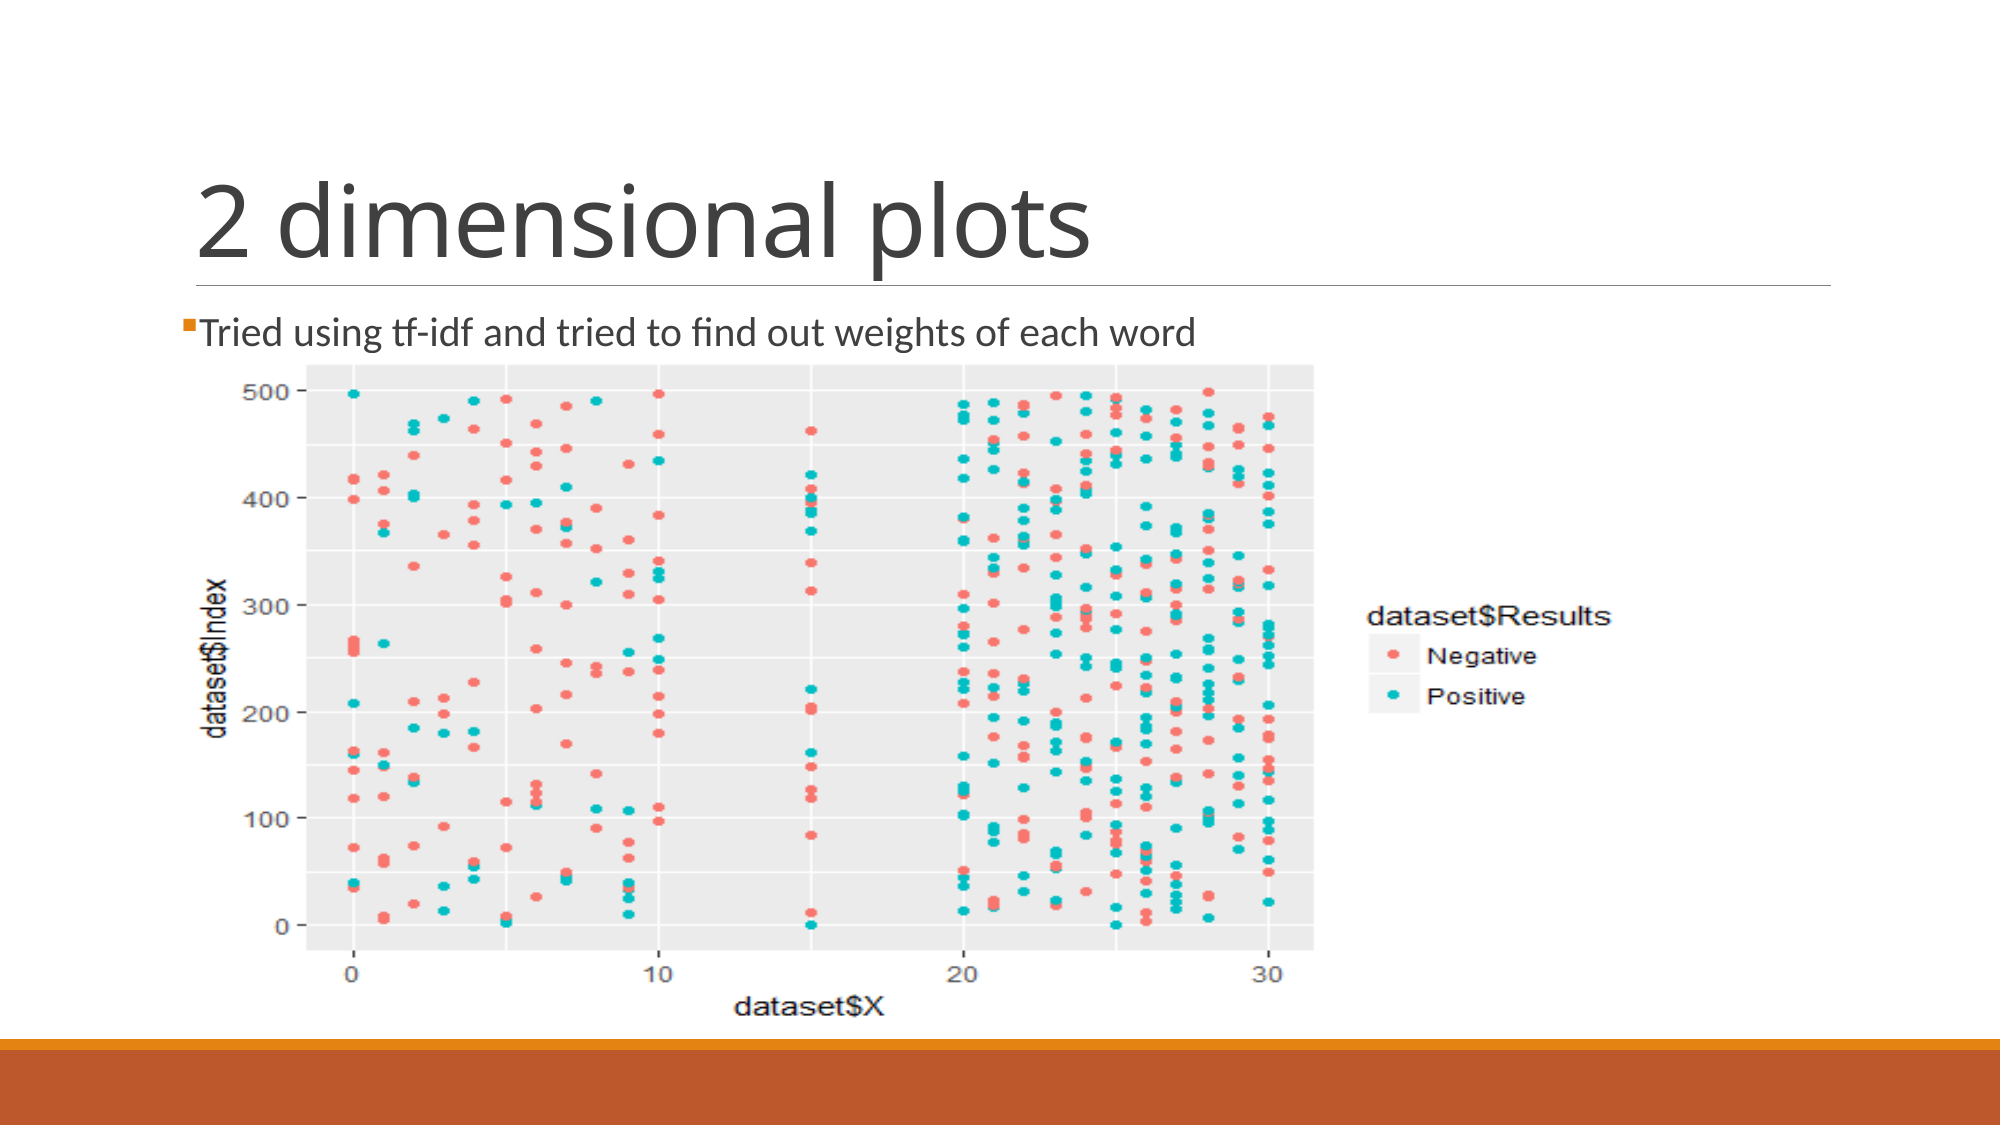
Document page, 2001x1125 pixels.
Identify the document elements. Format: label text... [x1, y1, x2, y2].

title 2 dimensional plots [180, 47, 1830, 285]
list Tried using tf-idf and tried to find out weights of each word [180, 302, 1830, 963]
picture [179, 353, 1647, 1030]
